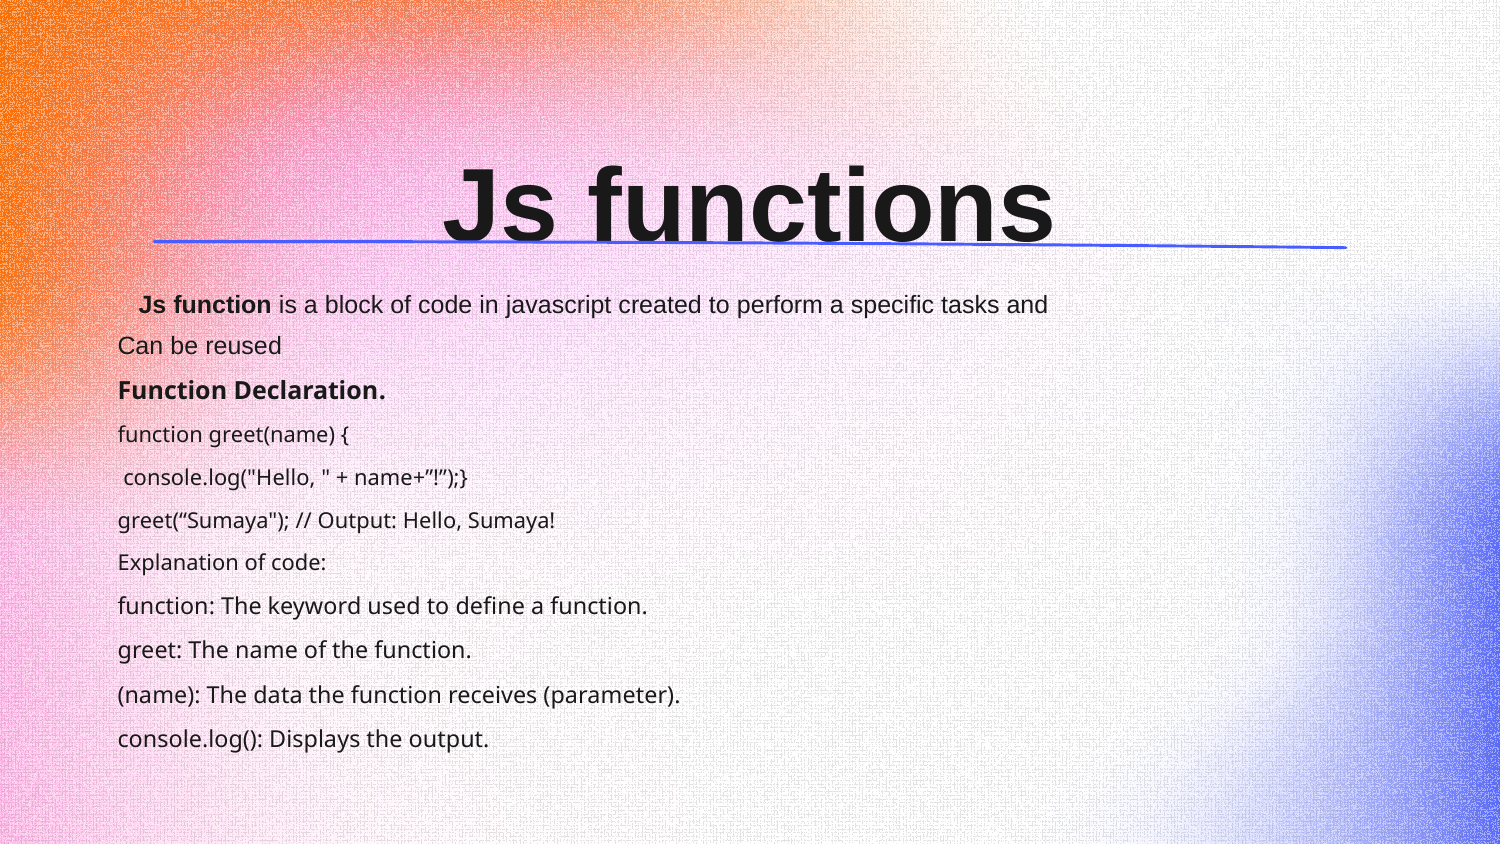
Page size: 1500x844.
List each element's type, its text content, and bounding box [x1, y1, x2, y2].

title Js functions [140, 47, 1360, 278]
picture [0, 0, 1500, 844]
text_box [153, 240, 1347, 249]
subtitle Js function is a block of code in javascript created to perform a specific tasks and Can be reused Function Declaration. function greet(name) { console.log("Hello, " + name+”!”);} greet(“Sumaya"); // Output: Hello, Sumaya! Explanation of code: function: The keyword used to define a function. greet: The name of the function. (name): The data the function receives (parameter). console.log(): Displays the output. [102, 278, 1360, 774]
